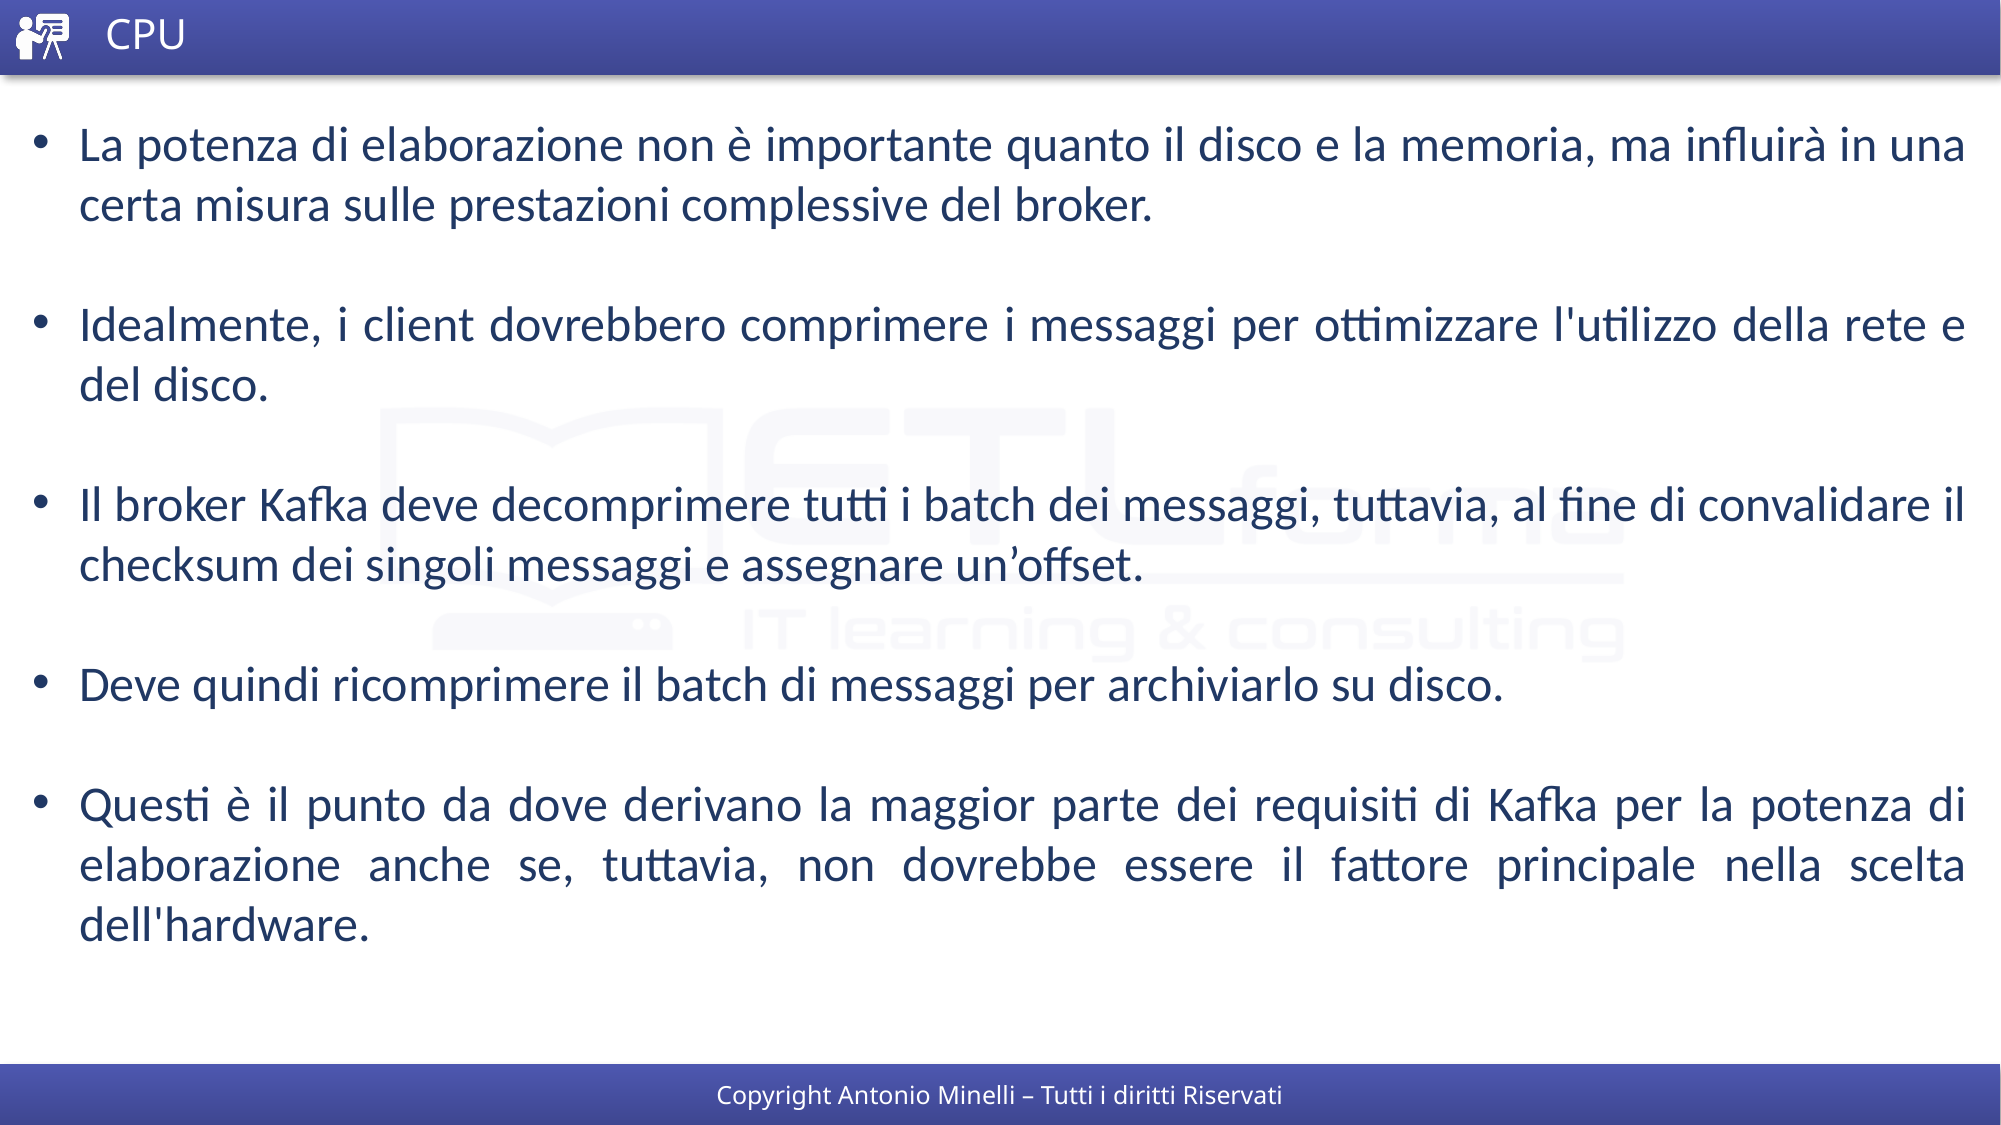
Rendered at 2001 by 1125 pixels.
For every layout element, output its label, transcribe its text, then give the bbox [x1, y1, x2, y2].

title CPU [89, 10, 1984, 63]
picture [16, 10, 69, 63]
text_box La potenza di elaborazione non è importante quanto il disco e la memoria, ma influirà in una certa misura sulle prestazioni complessive del broker. Idealmente, i client dovrebbero comprimere i messaggi per ottimizzare l'utilizzo della rete e del disco. Il broker Kafka deve decomprimere tutti i batch dei messaggi, tuttavia, al fine di convalidare il checksum dei singoli messaggi e assegnare un’offset. Deve quindi ricomprimere il batch di messaggi per archiviarlo su disco. Questi è il punto da dove derivano la maggior parte dei requisiti di Kafka per la potenza di elaborazione anche se, tuttavia, non dovrebbe essere il fattore principale nella scelta dell'hardware. [17, 104, 1983, 1021]
